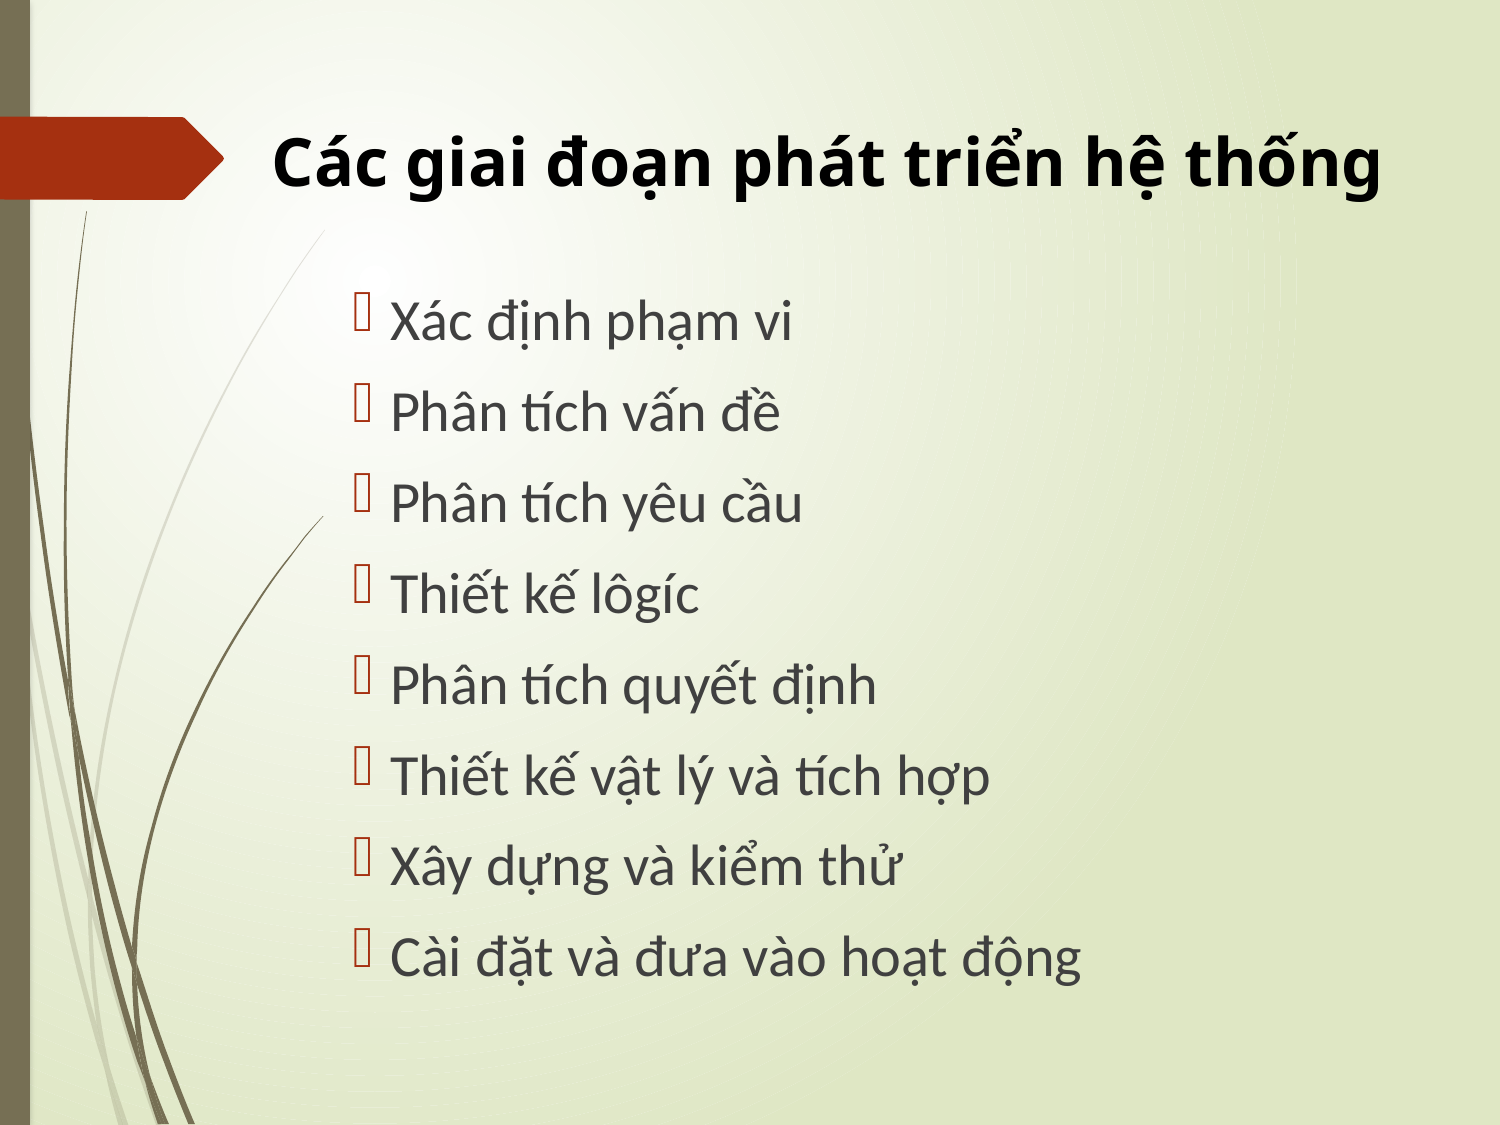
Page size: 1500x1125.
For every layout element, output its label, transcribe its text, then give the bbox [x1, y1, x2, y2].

title Các giai đoạn phát triển hệ thống [256, 112, 1400, 323]
list Xác định phạm vi Phân tích vấn đề Phân tích yêu cầu Thiết kế lôgíc Phân tích quyết định Thiết kế vật lý và tích hợp Xây dựng và kiểm thử Cài đặt và đưa vào hoạt động [187, 275, 1269, 895]
